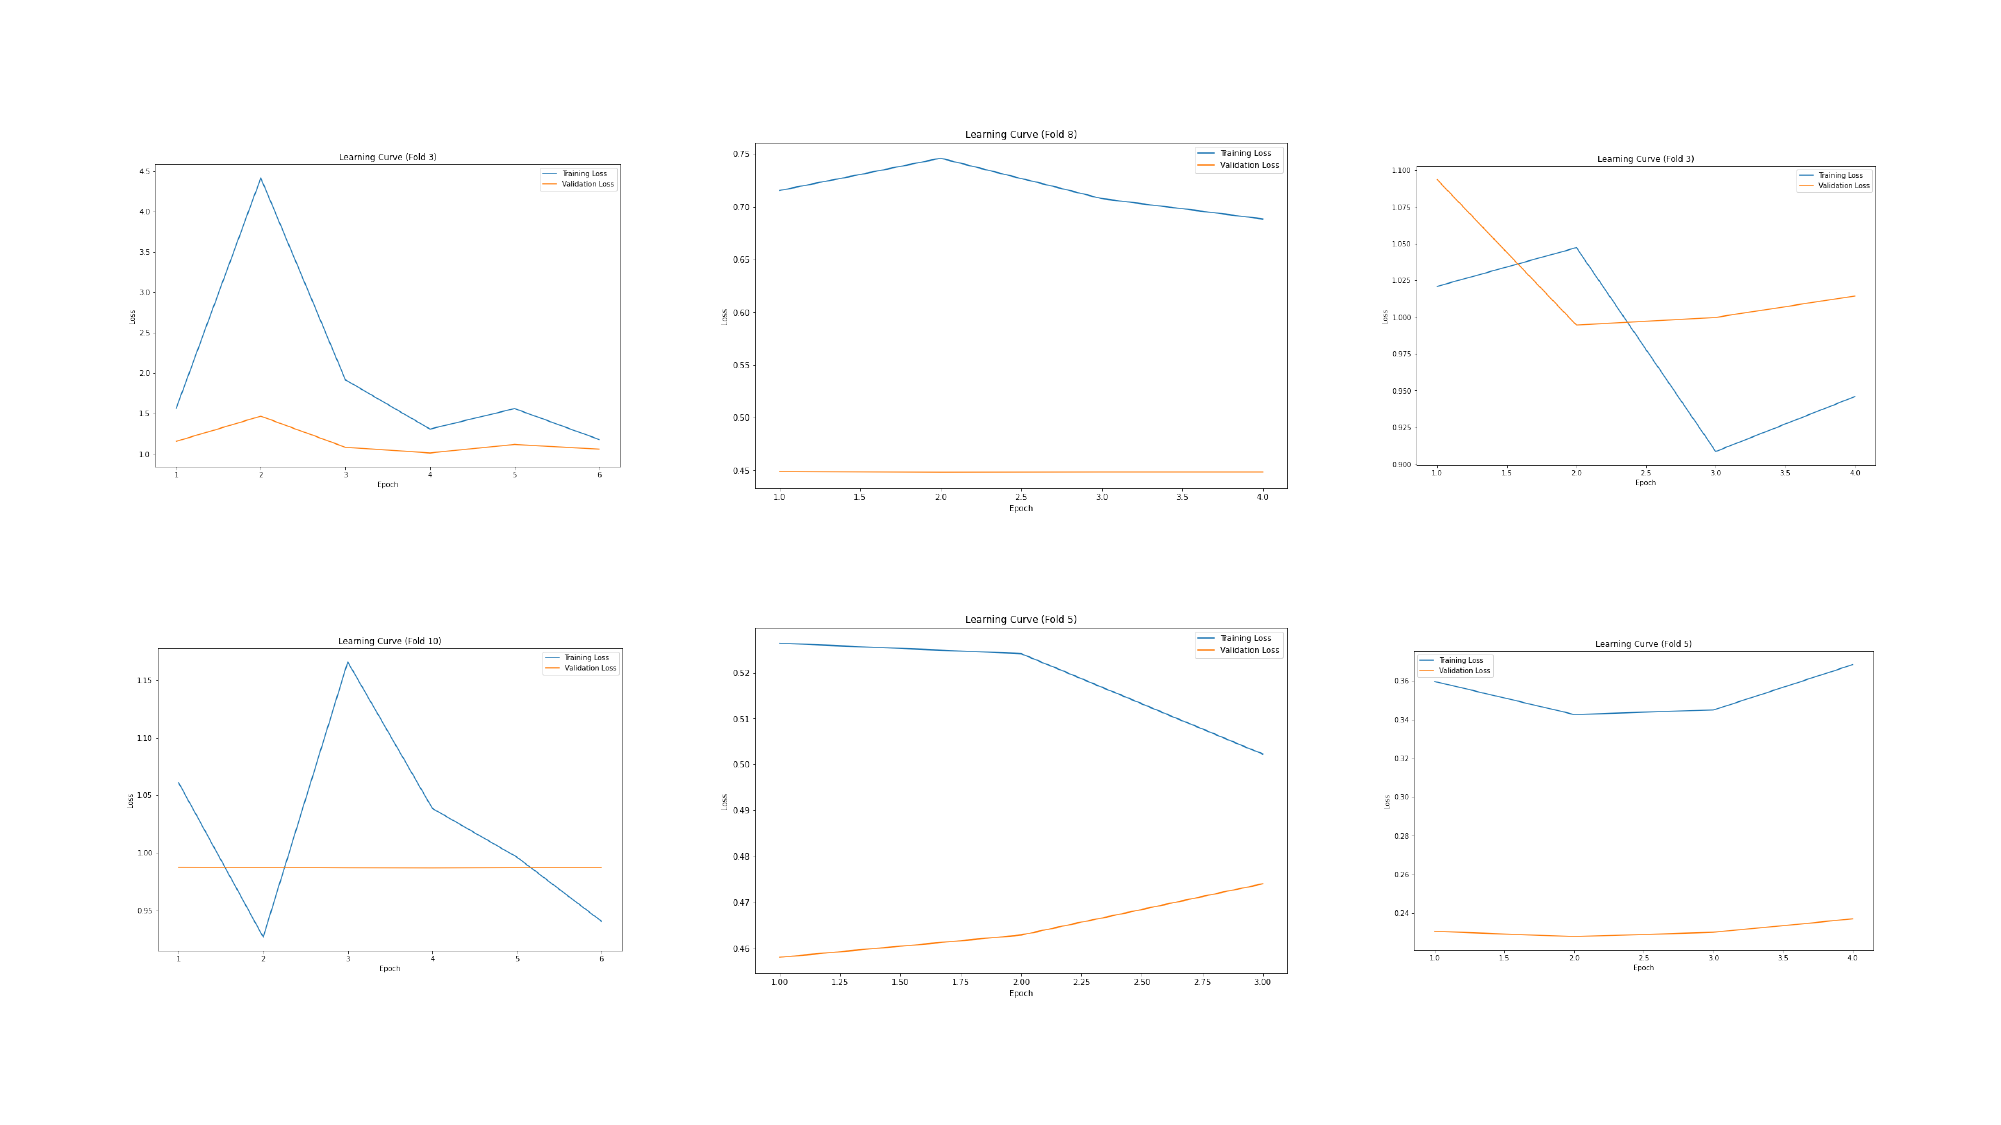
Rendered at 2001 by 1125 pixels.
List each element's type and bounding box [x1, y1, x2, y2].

picture [1377, 150, 1880, 491]
picture [715, 609, 1292, 1003]
picture [1379, 635, 1878, 976]
picture [124, 148, 625, 493]
picture [715, 124, 1292, 518]
picture [122, 632, 627, 977]
